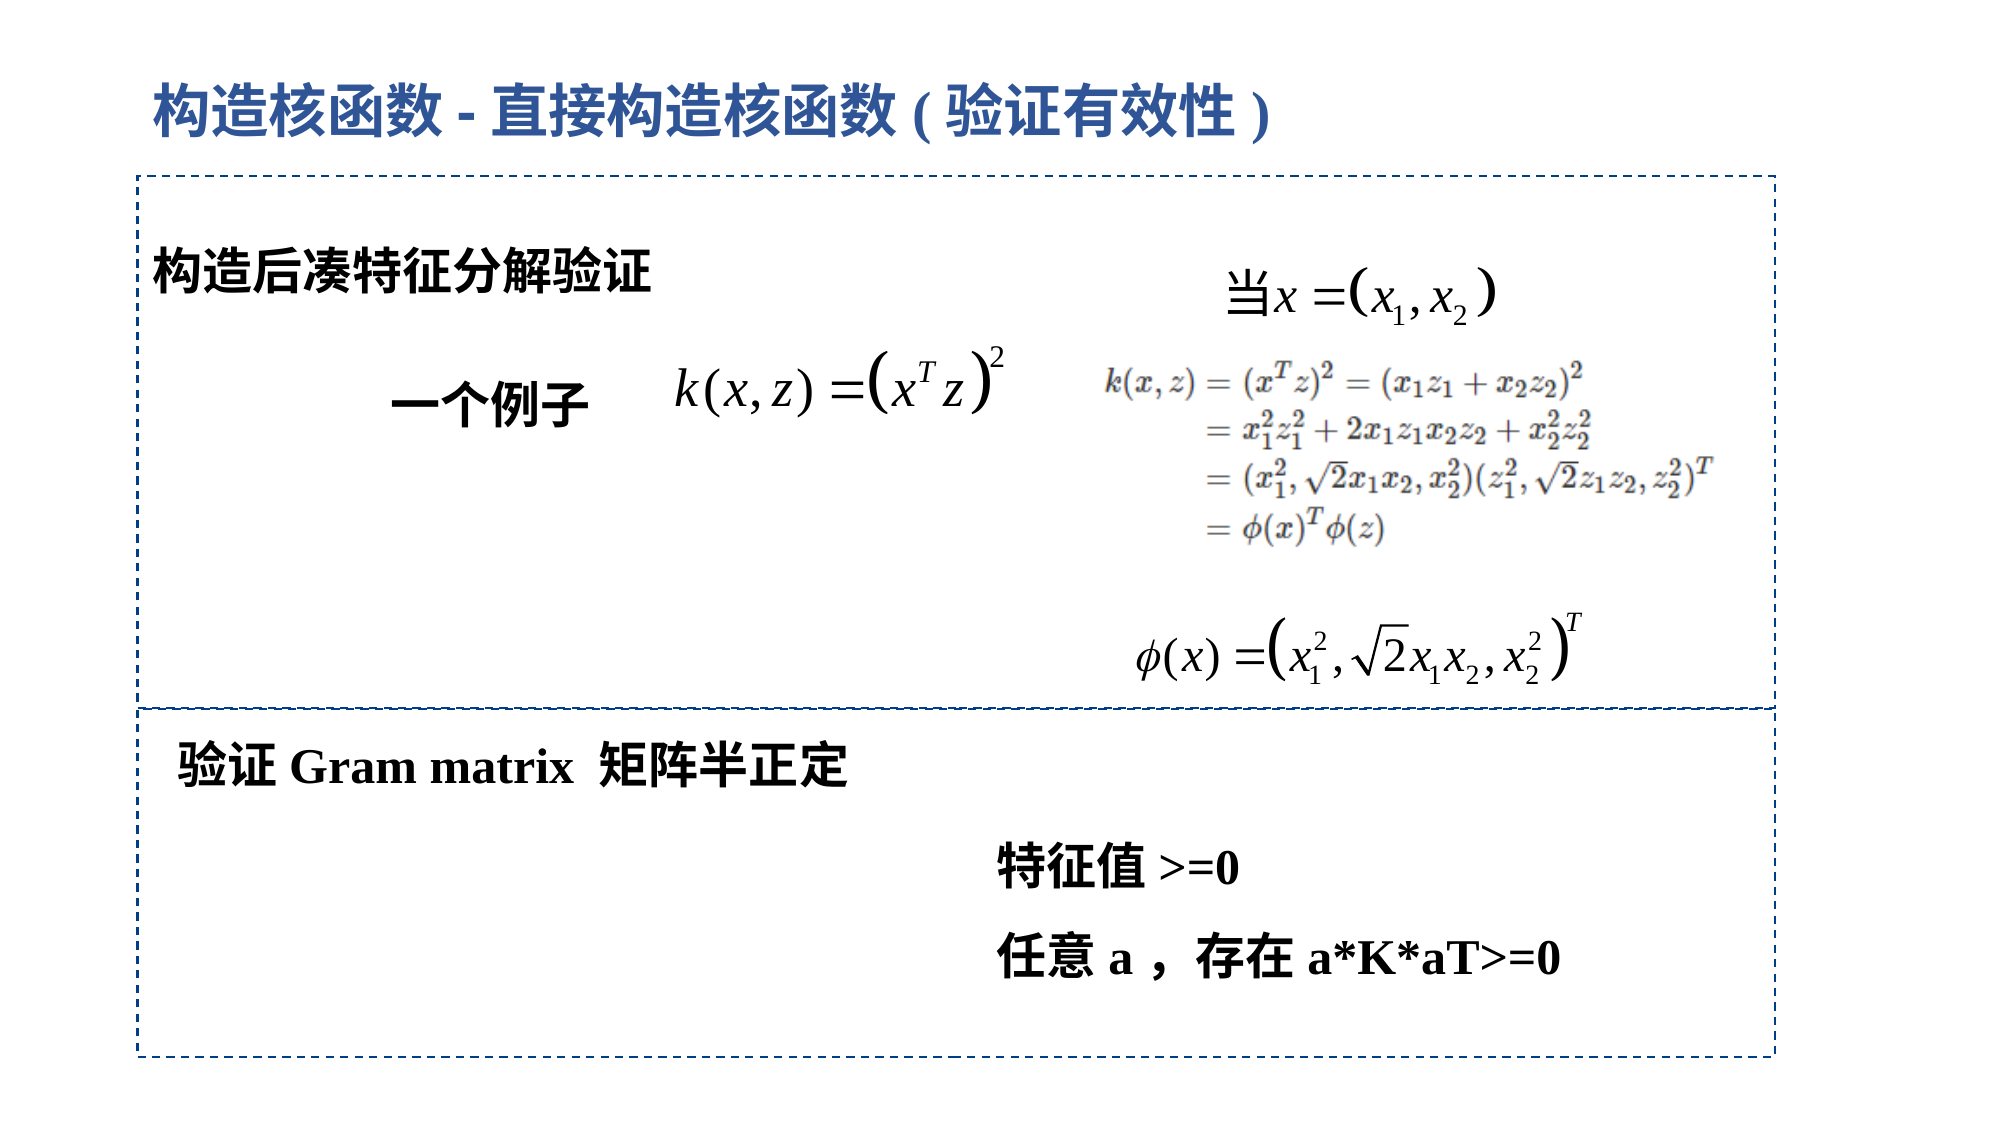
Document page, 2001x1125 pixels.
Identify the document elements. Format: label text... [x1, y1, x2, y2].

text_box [1129, 599, 1592, 708]
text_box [666, 334, 1015, 444]
title 构造核函数-直接构造核函数(验证有效性) [137, 59, 1863, 169]
picture [1069, 342, 1775, 568]
text_box [136, 175, 1776, 709]
text_box [136, 708, 1776, 1058]
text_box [1219, 256, 1503, 343]
